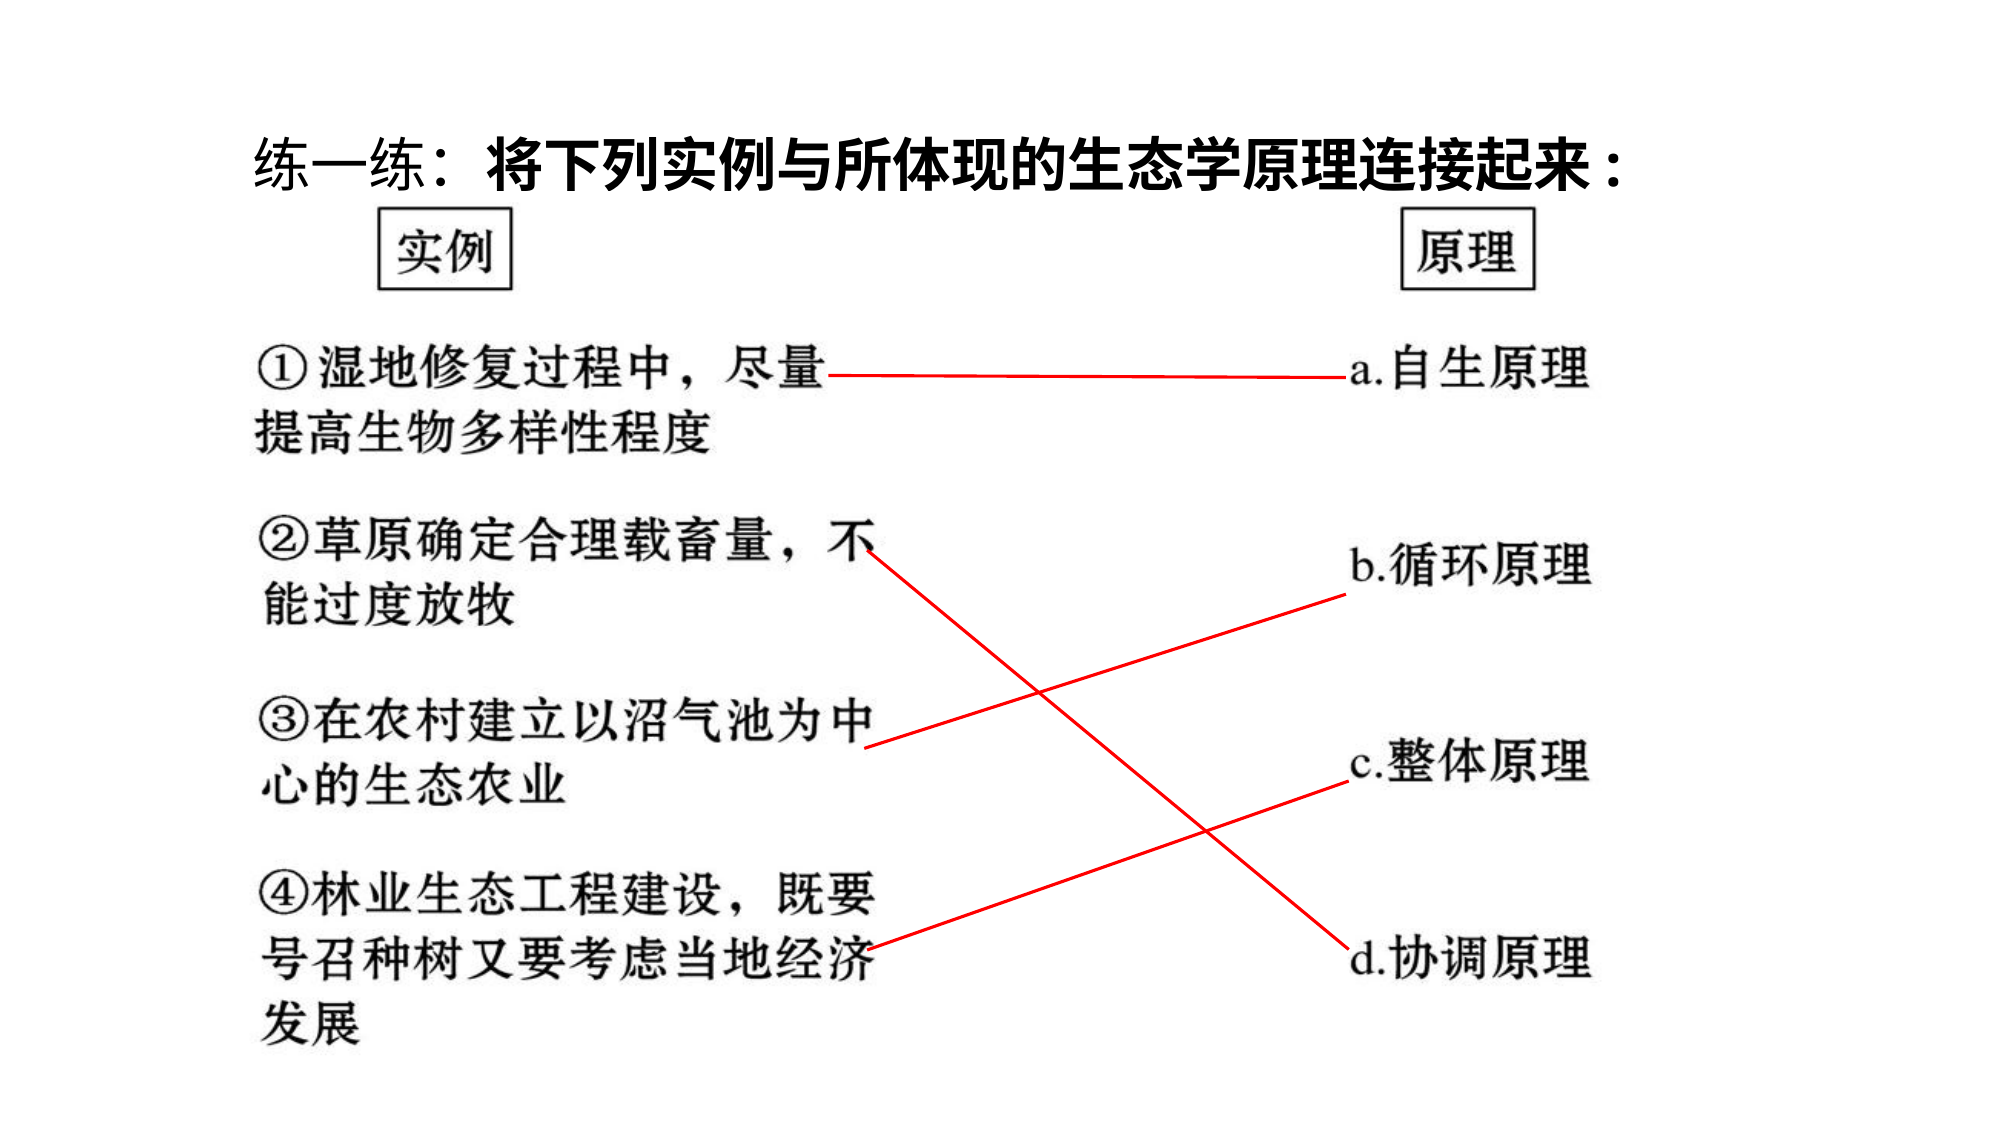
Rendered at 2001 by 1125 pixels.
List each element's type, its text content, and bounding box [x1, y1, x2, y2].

picture [210, 191, 1634, 1061]
text_box 练一练：将下列实例与所体现的生态学原理连接起来: [232, 83, 1670, 208]
